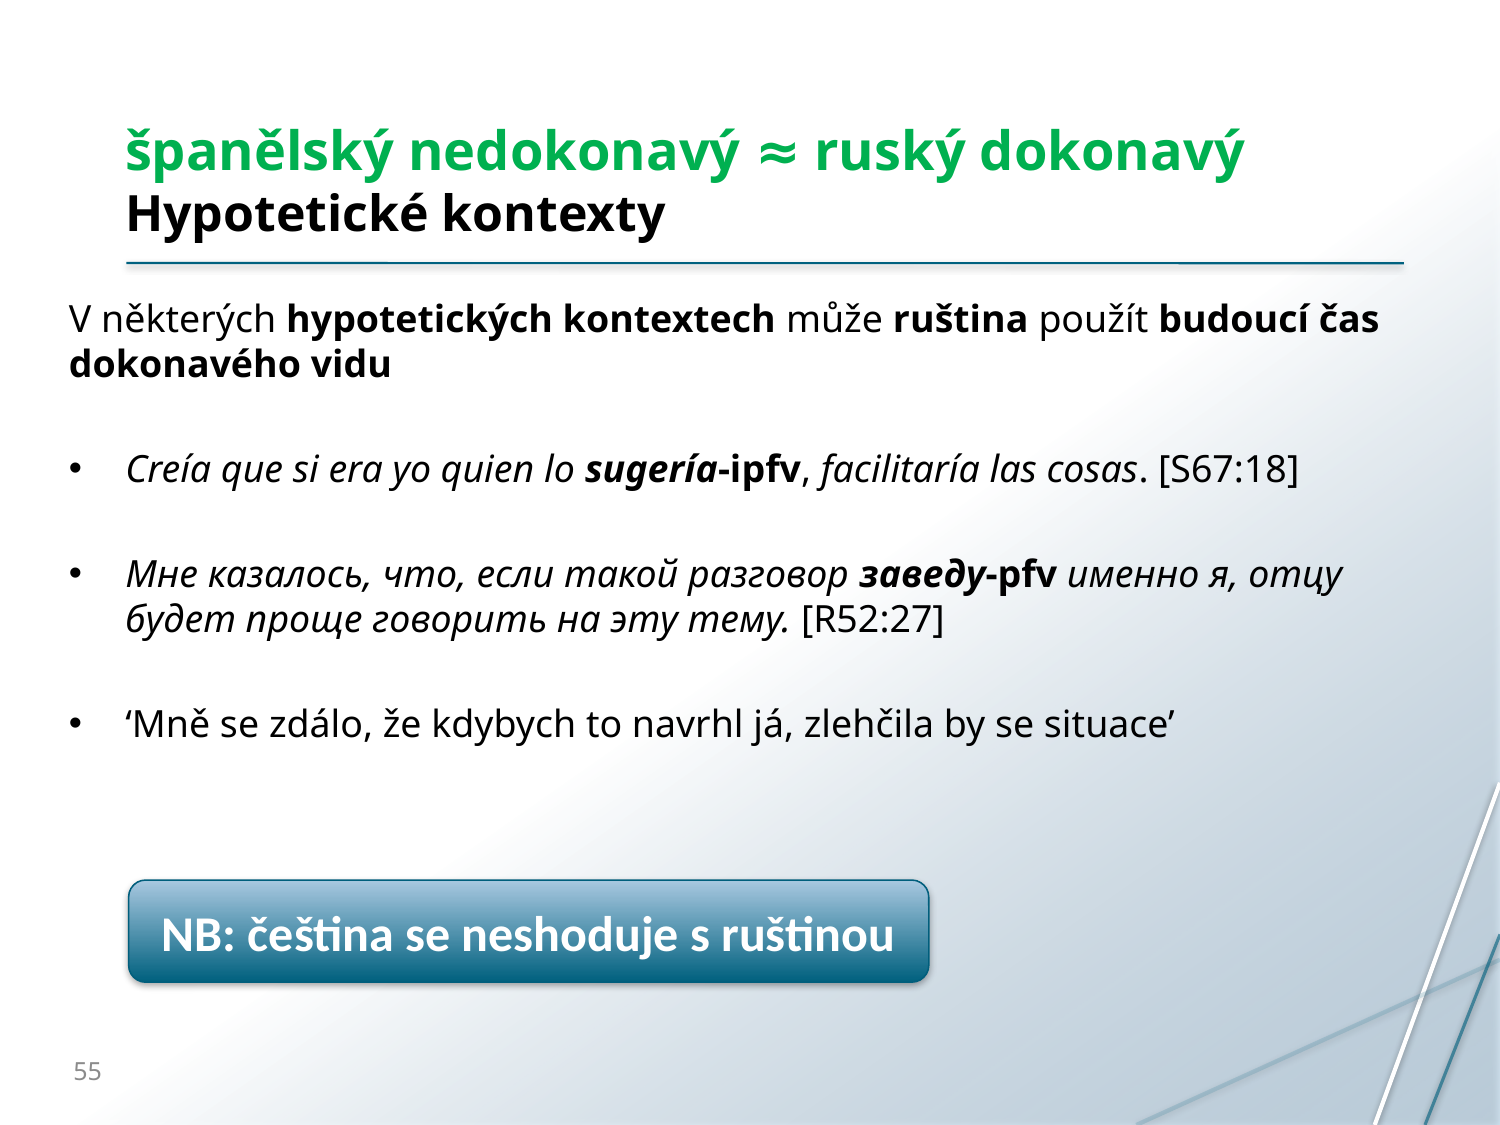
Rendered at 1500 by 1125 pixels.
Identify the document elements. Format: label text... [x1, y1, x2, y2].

list V některých hypotetických kontextech může ruština použít budoucí čas dokonavého vidu Creía que si era yo quien lo sugería-ipfv, facilitaría las cosas. [S67:18] Мне казалось, что, если такой разговор заведу-pfv именно я, отцу будет проще говорить на эту тему. [R52:27] ‘Mně se zdálo, že kdybych to navrhl já, zlehčila by se situace’ [54, 287, 1404, 1005]
title španělský nedokonavý ≈ ruský dokonavý Hypotetické kontexty [109, 49, 1403, 249]
slide_number 55 [54, 1042, 117, 1103]
text_box NB: čeština se neshoduje s ruštinou [127, 879, 930, 983]
